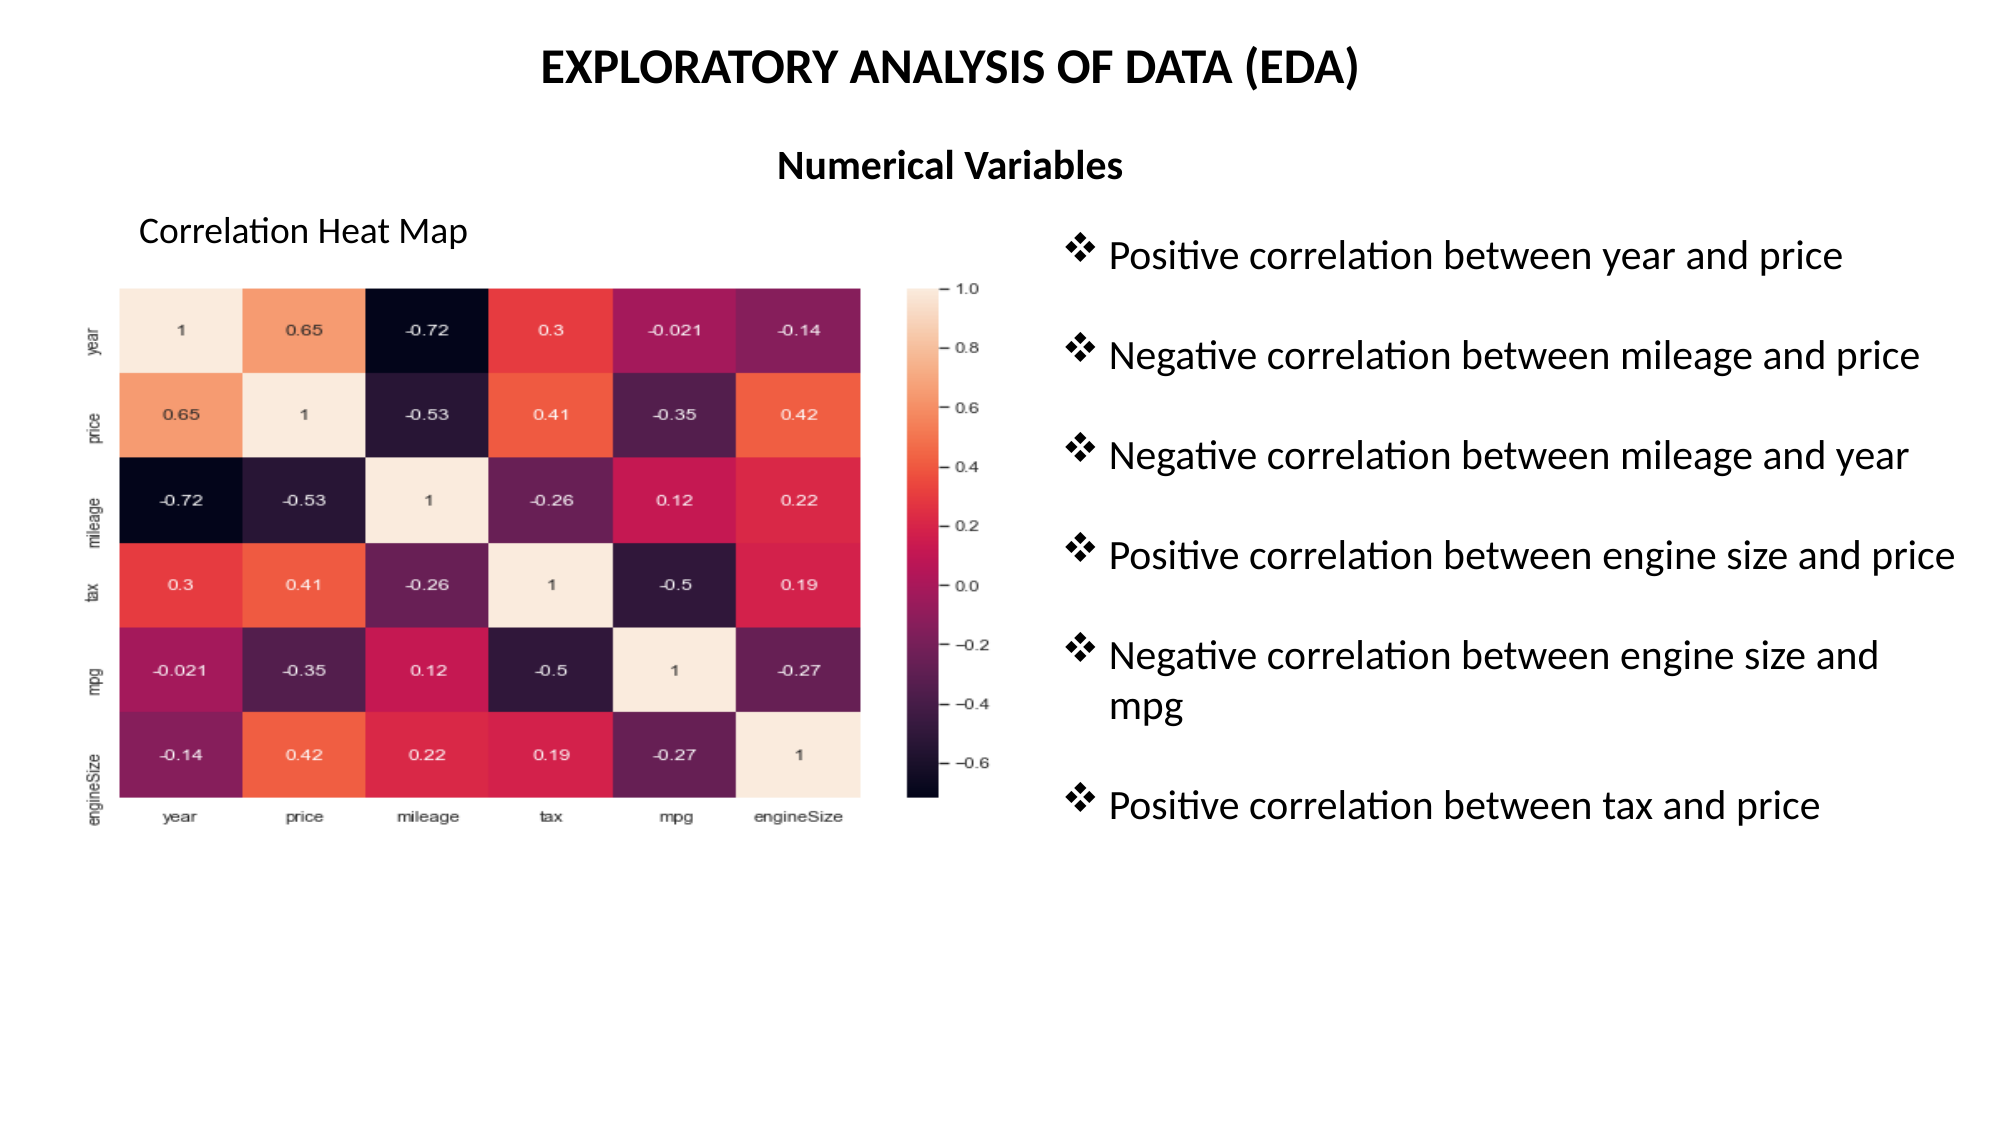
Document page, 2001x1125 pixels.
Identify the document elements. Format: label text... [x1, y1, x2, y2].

text_box Positive correlation between year and price Negative correlation between mileage and price Negative correlation between mileage and year Positive correlation between engine size and price Negative correlation between engine size and mpg Positive correlation between tax and price [1047, 220, 1973, 881]
picture [75, 274, 1002, 834]
text_box EXPLORATORY ANALYSIS OF DATA (EDA) Numerical Variables [525, 25, 1375, 196]
text_box Correlation Heat Map [124, 199, 484, 274]
